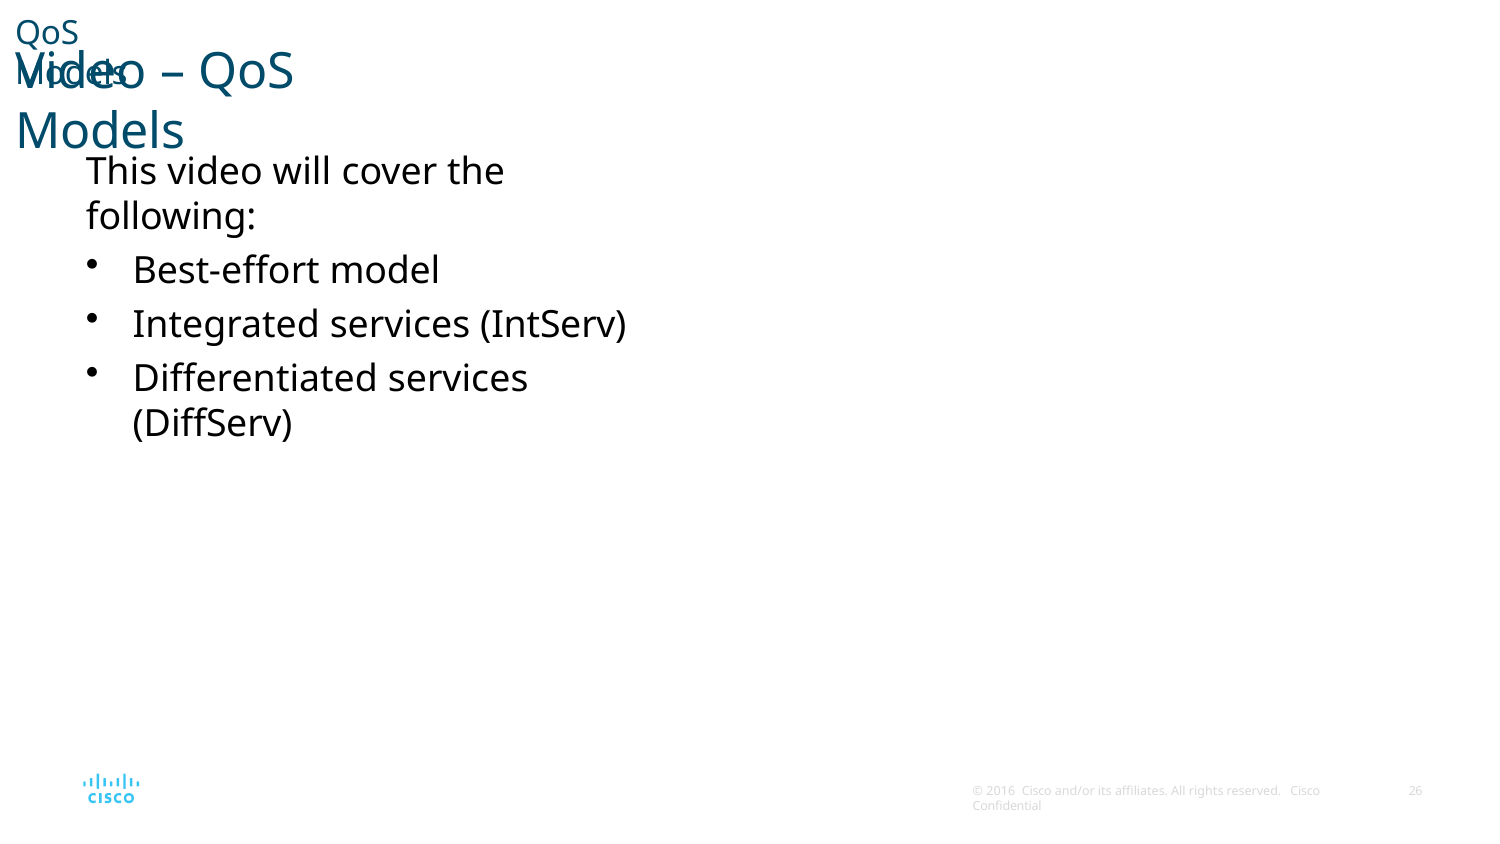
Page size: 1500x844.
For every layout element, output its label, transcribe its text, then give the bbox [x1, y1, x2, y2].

slide_number 15 [1406, 782, 1432, 844]
text_box This video will cover the following: Best-effort model Integrated services (IntServ) Differentiated services (DiffServ) [83, 135, 673, 444]
title Video – QoS Models [12, 36, 475, 180]
text_box QoS Models [12, 9, 201, 36]
footer © 2016 Cisco and/or its affiliates. All rights reserved. Cisco Confidential [970, 782, 1381, 844]
